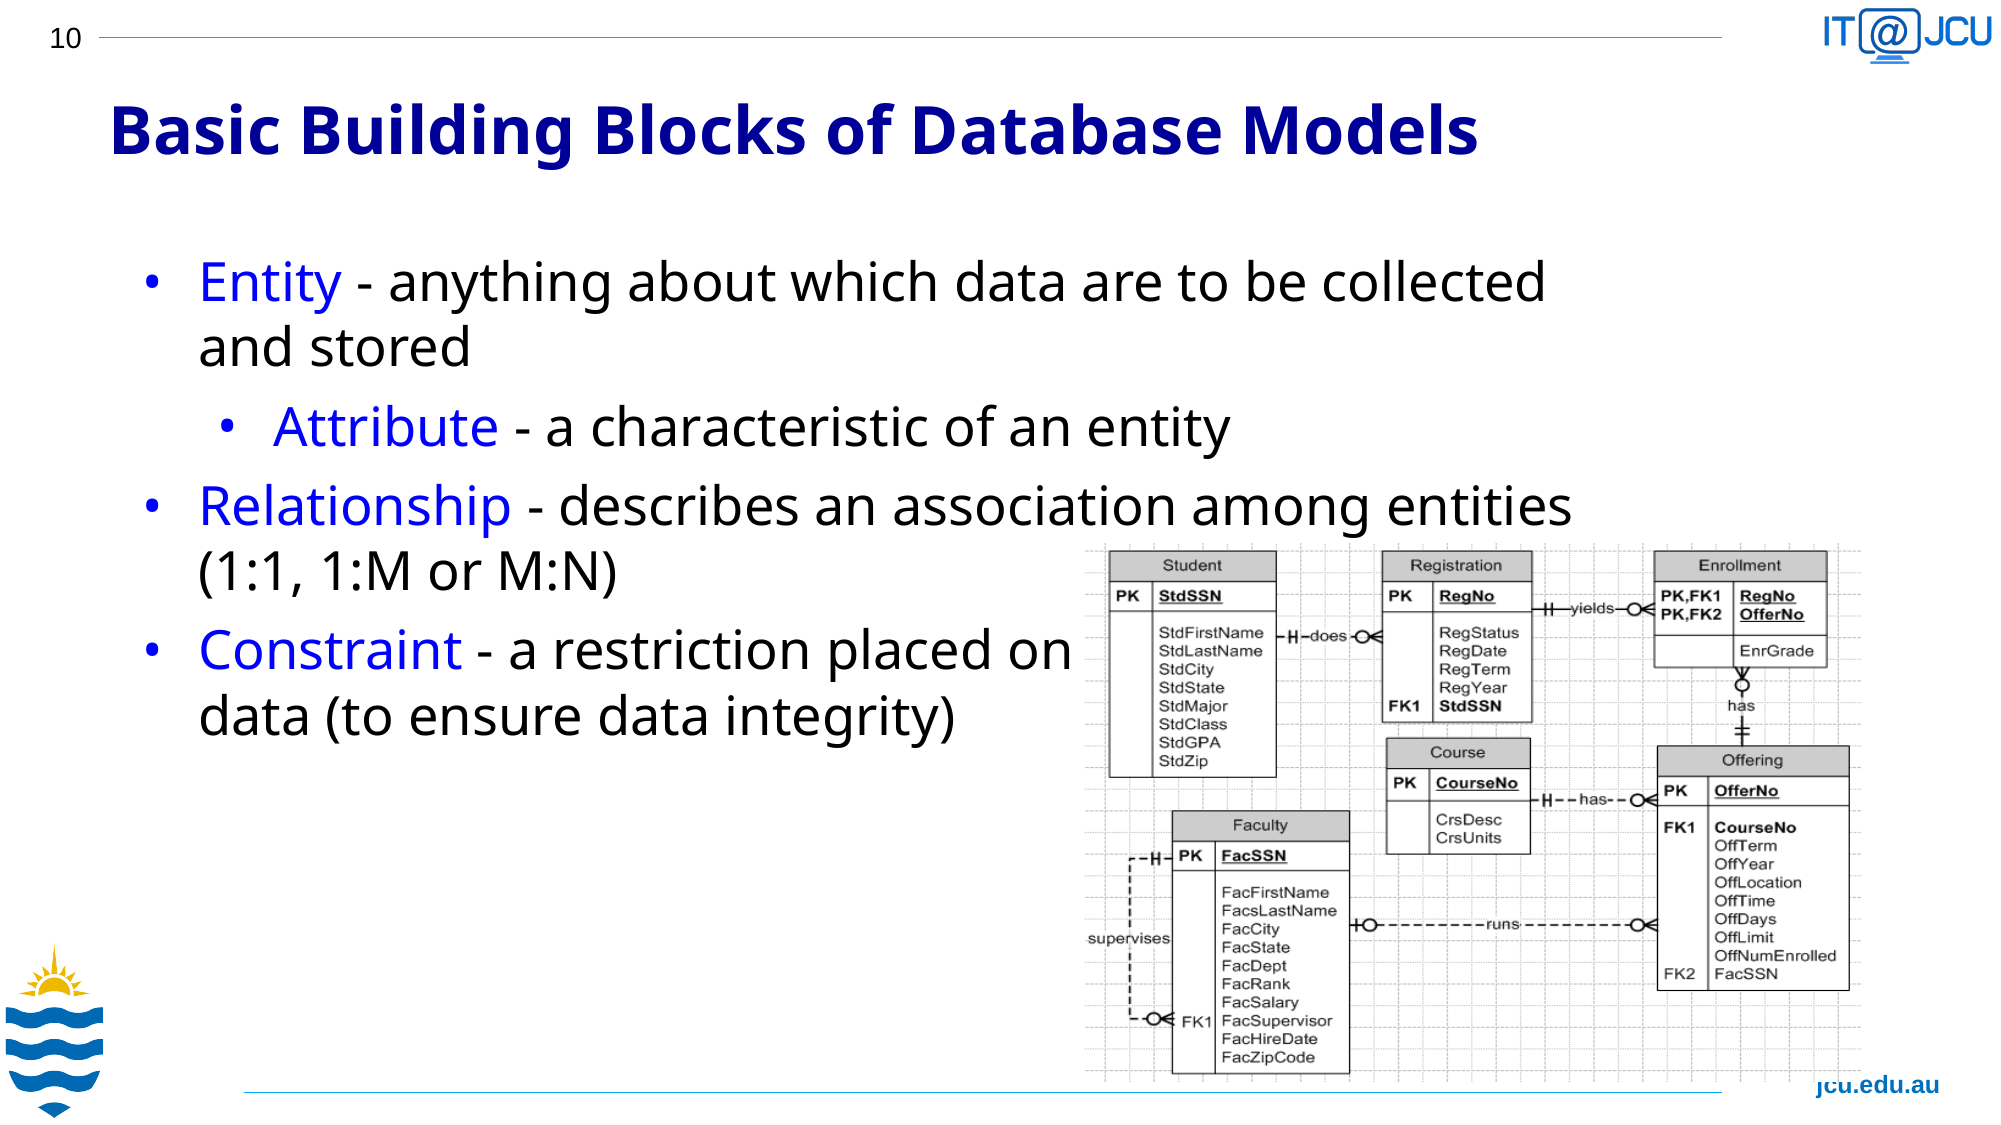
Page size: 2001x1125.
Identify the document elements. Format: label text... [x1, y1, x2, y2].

picture [1084, 543, 1861, 1082]
picture [1822, 6, 1995, 67]
text_box Basic Building Blocks of Database Models [93, 50, 1682, 205]
text_box [762, 1037, 1238, 1113]
text_box Entity - anything about which data are to be collected and stored Attribute - a characteristic of an entity Relationship - describes an association among entities (1:1, 1:M or M:N) Constraint - a restriction placed on the data (to ensure data integrity) [127, 239, 1628, 983]
text_box 10 [1424, 1082, 1738, 1113]
picture [0, 942, 110, 1125]
